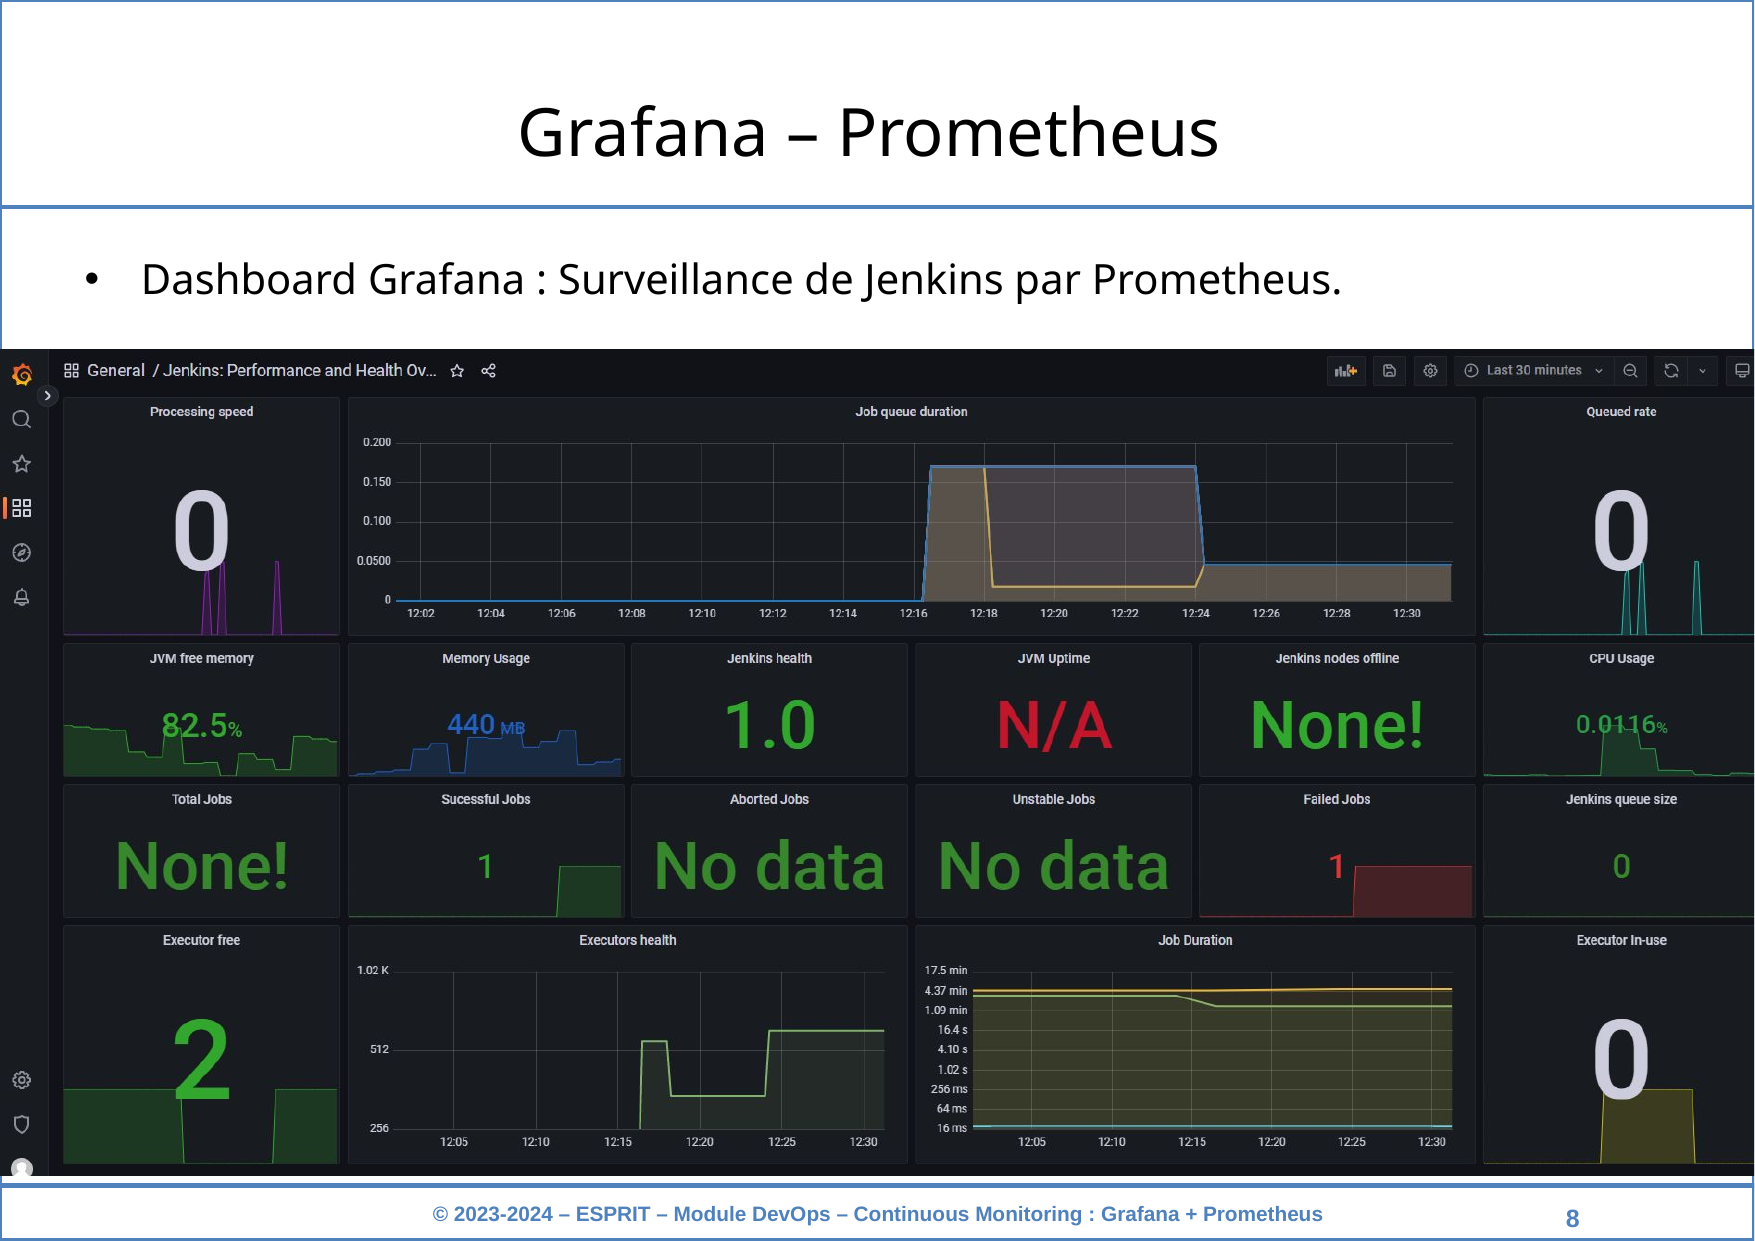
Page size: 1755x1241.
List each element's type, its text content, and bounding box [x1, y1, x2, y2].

text_box Dashboard Grafana : Surveillance de Jenkins par Prometheus. [68, 219, 1755, 348]
picture [0, 349, 1755, 1176]
slide_number ‹#› [1535, 1199, 1663, 1241]
text_box Grafana – Prometheus [0, 6, 1755, 167]
